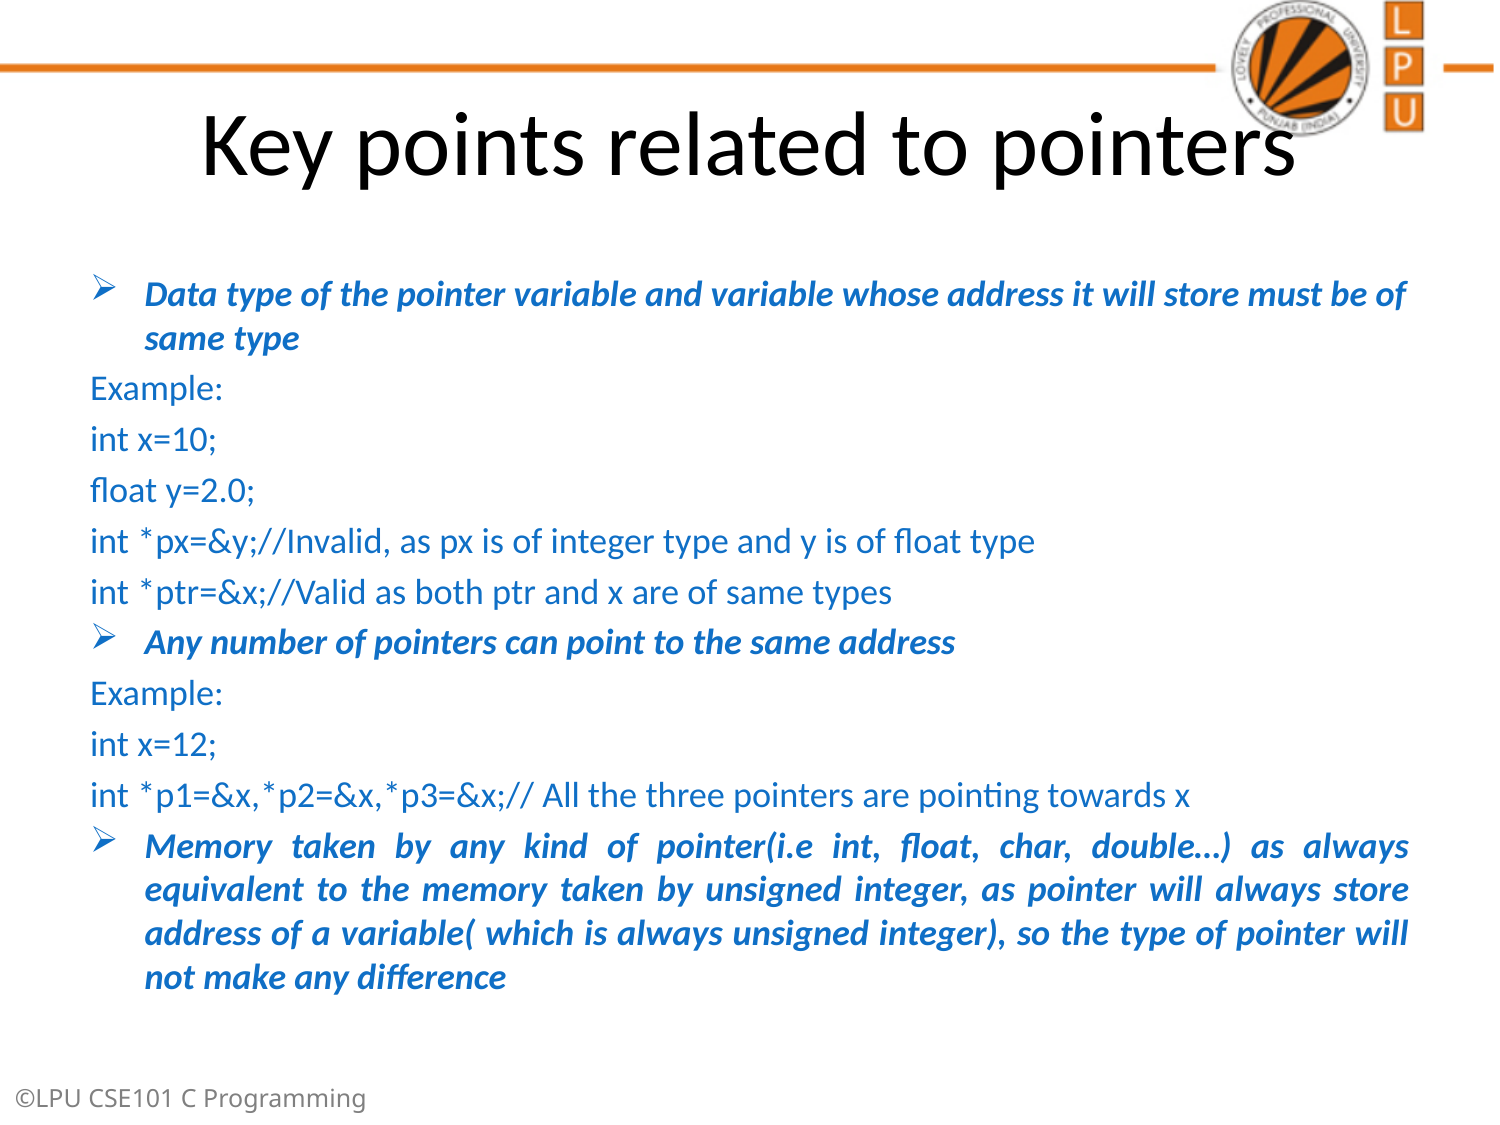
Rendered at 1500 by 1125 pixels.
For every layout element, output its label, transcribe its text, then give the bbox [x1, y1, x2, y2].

title Key points related to pointers [75, 45, 1425, 233]
list Data type of the pointer variable and variable whose address it will store must be of same type Example: int x=10; float y=2.0; int *px=&y;//Invalid, as px is of integer type and y is of float type int *ptr=&x;//Valid as both ptr and x are of same types Any number of pointers can point to the same address Example: int x=12; int *p1=&x,*p2=&x,*p3=&x;// All the three pointers are pointing towards x Memory taken by any kind of pointer(i.e int, float, char, double…) as always equivalent to the memory taken by unsigned integer, as pointer will always store address of a variable( which is always unsigned integer), so the type of pointer will not make any difference [75, 262, 1425, 1005]
picture [0, 0, 1497, 155]
